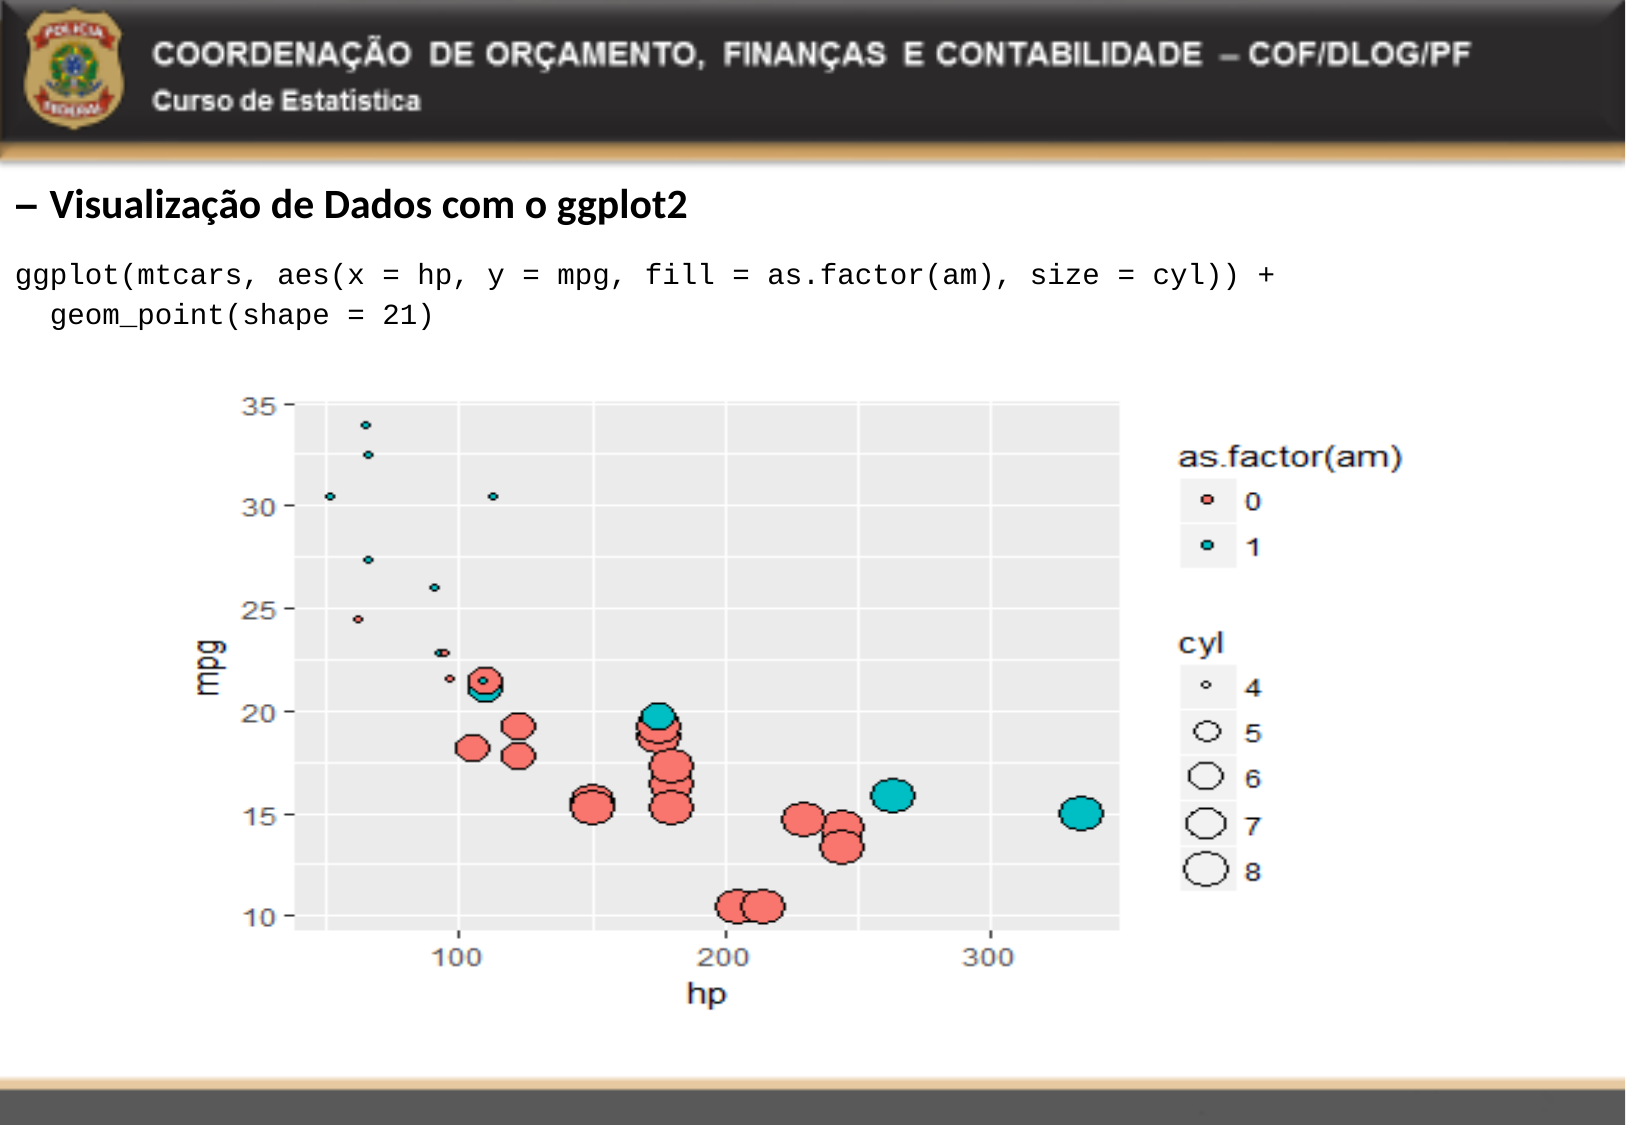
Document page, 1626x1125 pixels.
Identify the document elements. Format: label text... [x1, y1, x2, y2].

title – Visualização de Dados com o ggplot2 [0, 169, 1625, 238]
picture [168, 388, 1442, 1025]
picture [0, 0, 1626, 1125]
list ggplot(mtcars, aes(x = hp, y = mpg, fill = as.factor(am), size = cyl)) + geom_point(shape = 21) [0, 247, 1610, 1071]
